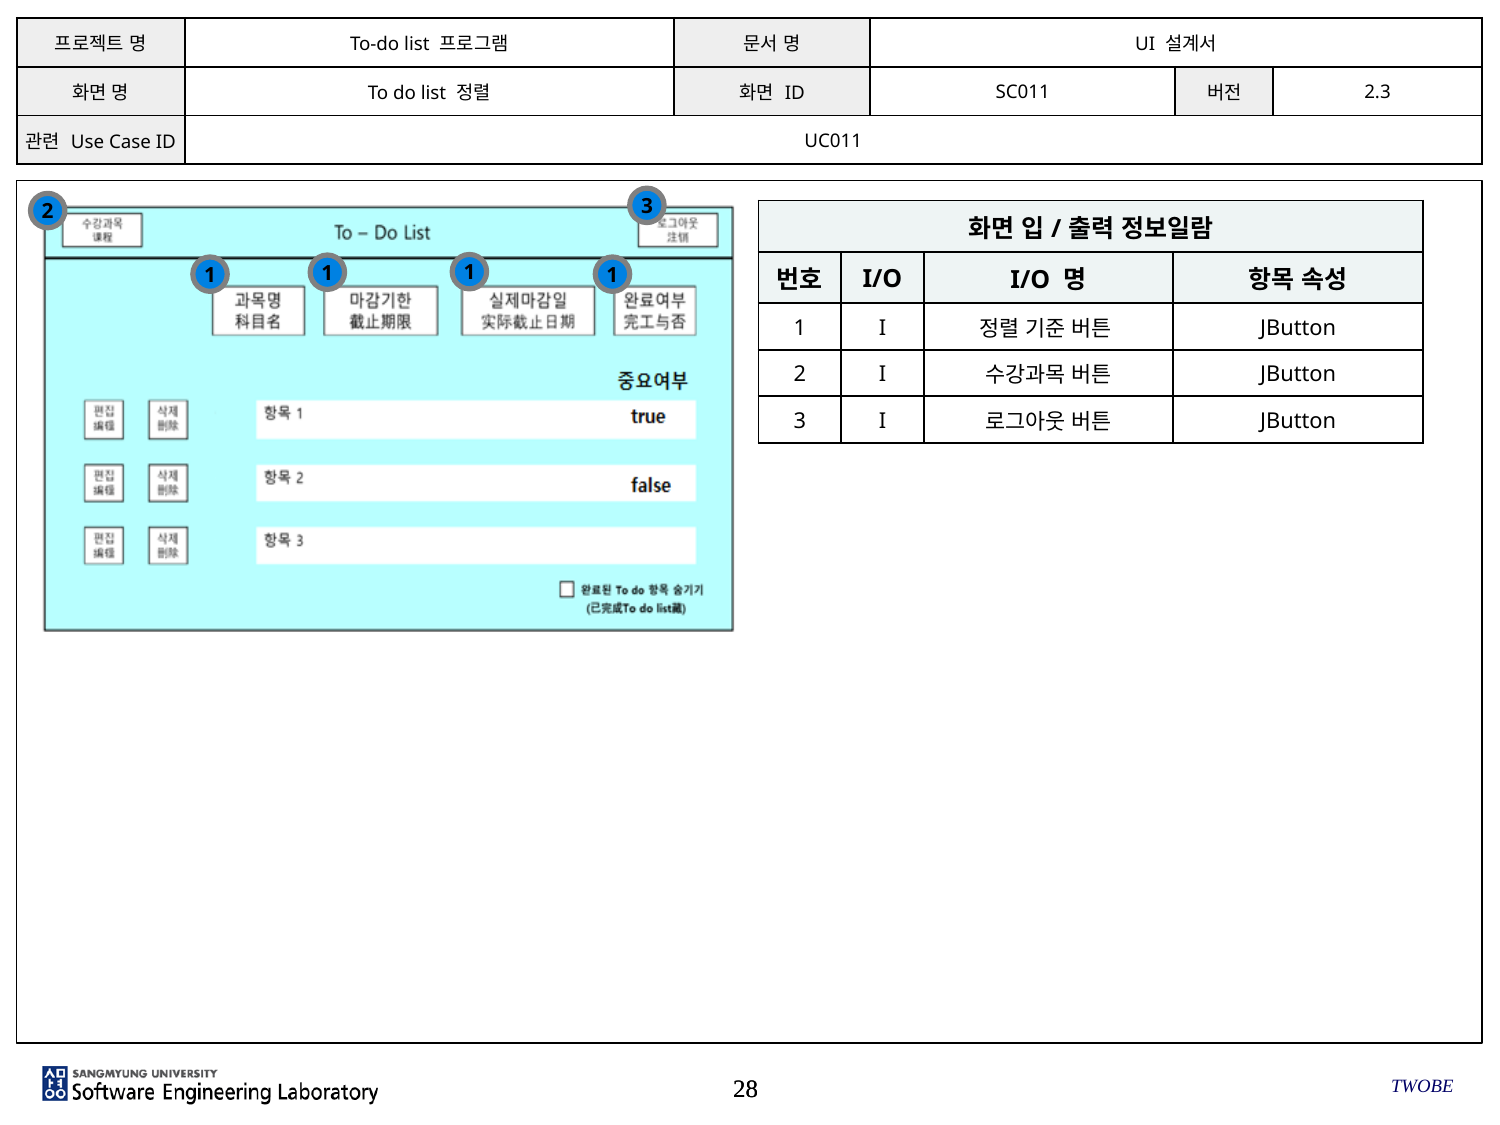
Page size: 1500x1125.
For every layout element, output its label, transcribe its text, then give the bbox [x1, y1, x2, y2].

table_cell SC011 [871, 68, 1174, 115]
table_cell 화면 명 [18, 68, 184, 115]
picture [39, 201, 742, 638]
table_cell JButton [1174, 351, 1422, 395]
table_cell 화면 ID [675, 68, 869, 115]
footer TWOBE [994, 1060, 1454, 1110]
table_cell 번호 [759, 253, 840, 302]
table_cell To do list 정렬 [186, 68, 673, 115]
table_cell 수강과목 버튼 [925, 351, 1172, 395]
picture [42, 1066, 382, 1106]
table_cell 항목 속성 [1174, 253, 1422, 302]
table_cell JButton [1174, 304, 1422, 349]
table_cell 버전 [1176, 68, 1272, 115]
table_cell 관련 Use Case ID [18, 116, 184, 163]
text_box 2 [30, 193, 61, 220]
table_cell 정렬 기준 버튼 [925, 304, 1172, 349]
table_cell UC011 [186, 116, 1481, 163]
table_cell JButton [1174, 397, 1422, 442]
table_header 프로젝트 명 [18, 19, 184, 66]
table_cell I [842, 351, 923, 395]
table_header 문서 명 [675, 19, 869, 66]
table_header UI 설계서 [871, 19, 1481, 66]
table_cell I [842, 397, 923, 442]
table_cell 3 [759, 397, 840, 442]
table_cell 로그아웃 버튼 [925, 397, 1172, 442]
table_cell 1 [759, 304, 840, 349]
text_box 3 [631, 188, 663, 199]
table_cell I/O 명 [925, 253, 1172, 302]
table_cell 2 [759, 351, 840, 395]
table_header 화면 입/출력 정보일람 [759, 201, 1422, 251]
table_cell I [842, 304, 923, 349]
table_cell 2.3 [1274, 68, 1481, 115]
table_header To-do list 프로그램 [186, 19, 673, 66]
table_cell I/O [842, 253, 923, 302]
